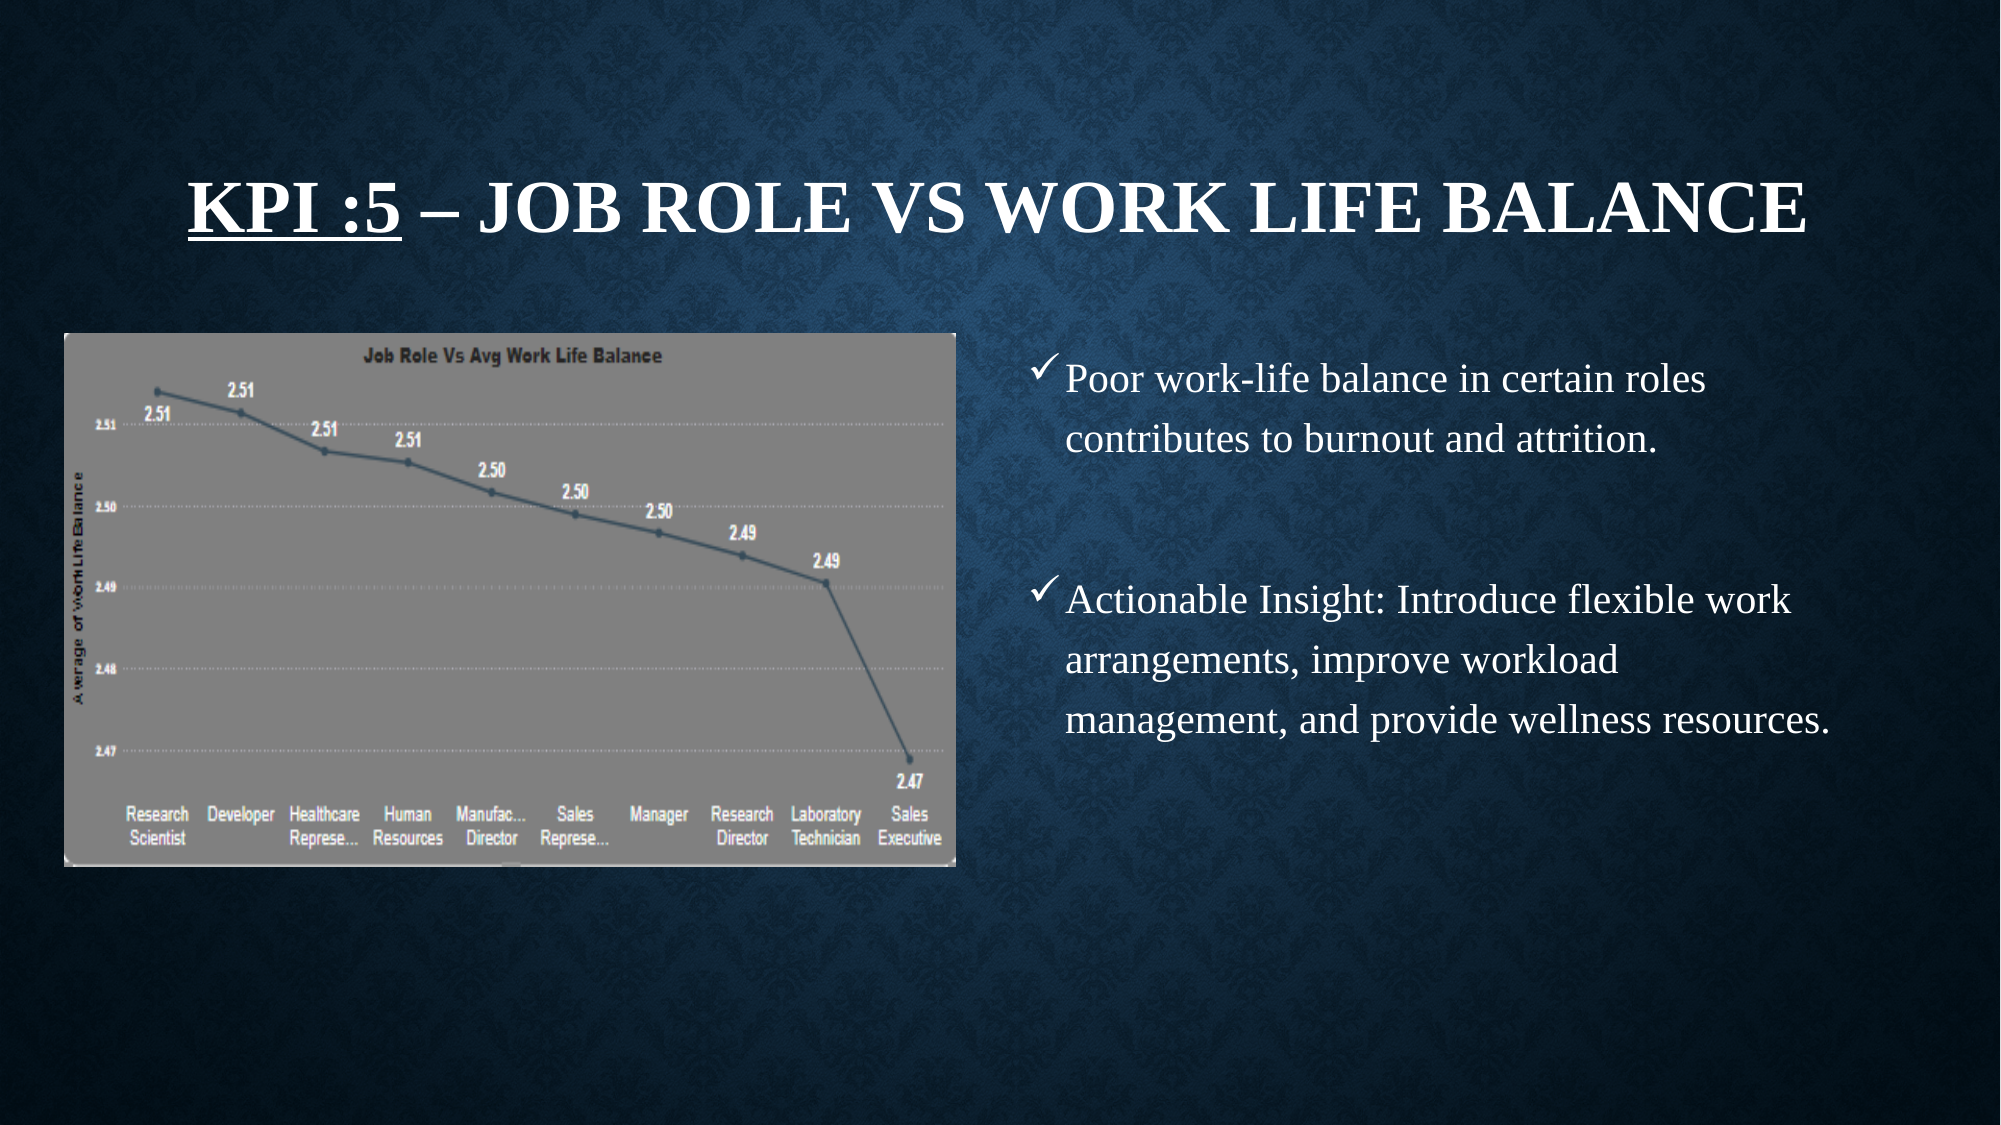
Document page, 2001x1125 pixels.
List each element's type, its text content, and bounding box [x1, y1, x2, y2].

list Poor work-life balance in certain roles contributes to burnout and attrition. Actionable Insight: Introduce flexible work arrangements, improve workload management, and provide wellness resources. [1012, 333, 1863, 1014]
picture [64, 332, 957, 868]
title KPI :5 – Job role vs work life balance [149, 99, 1849, 318]
